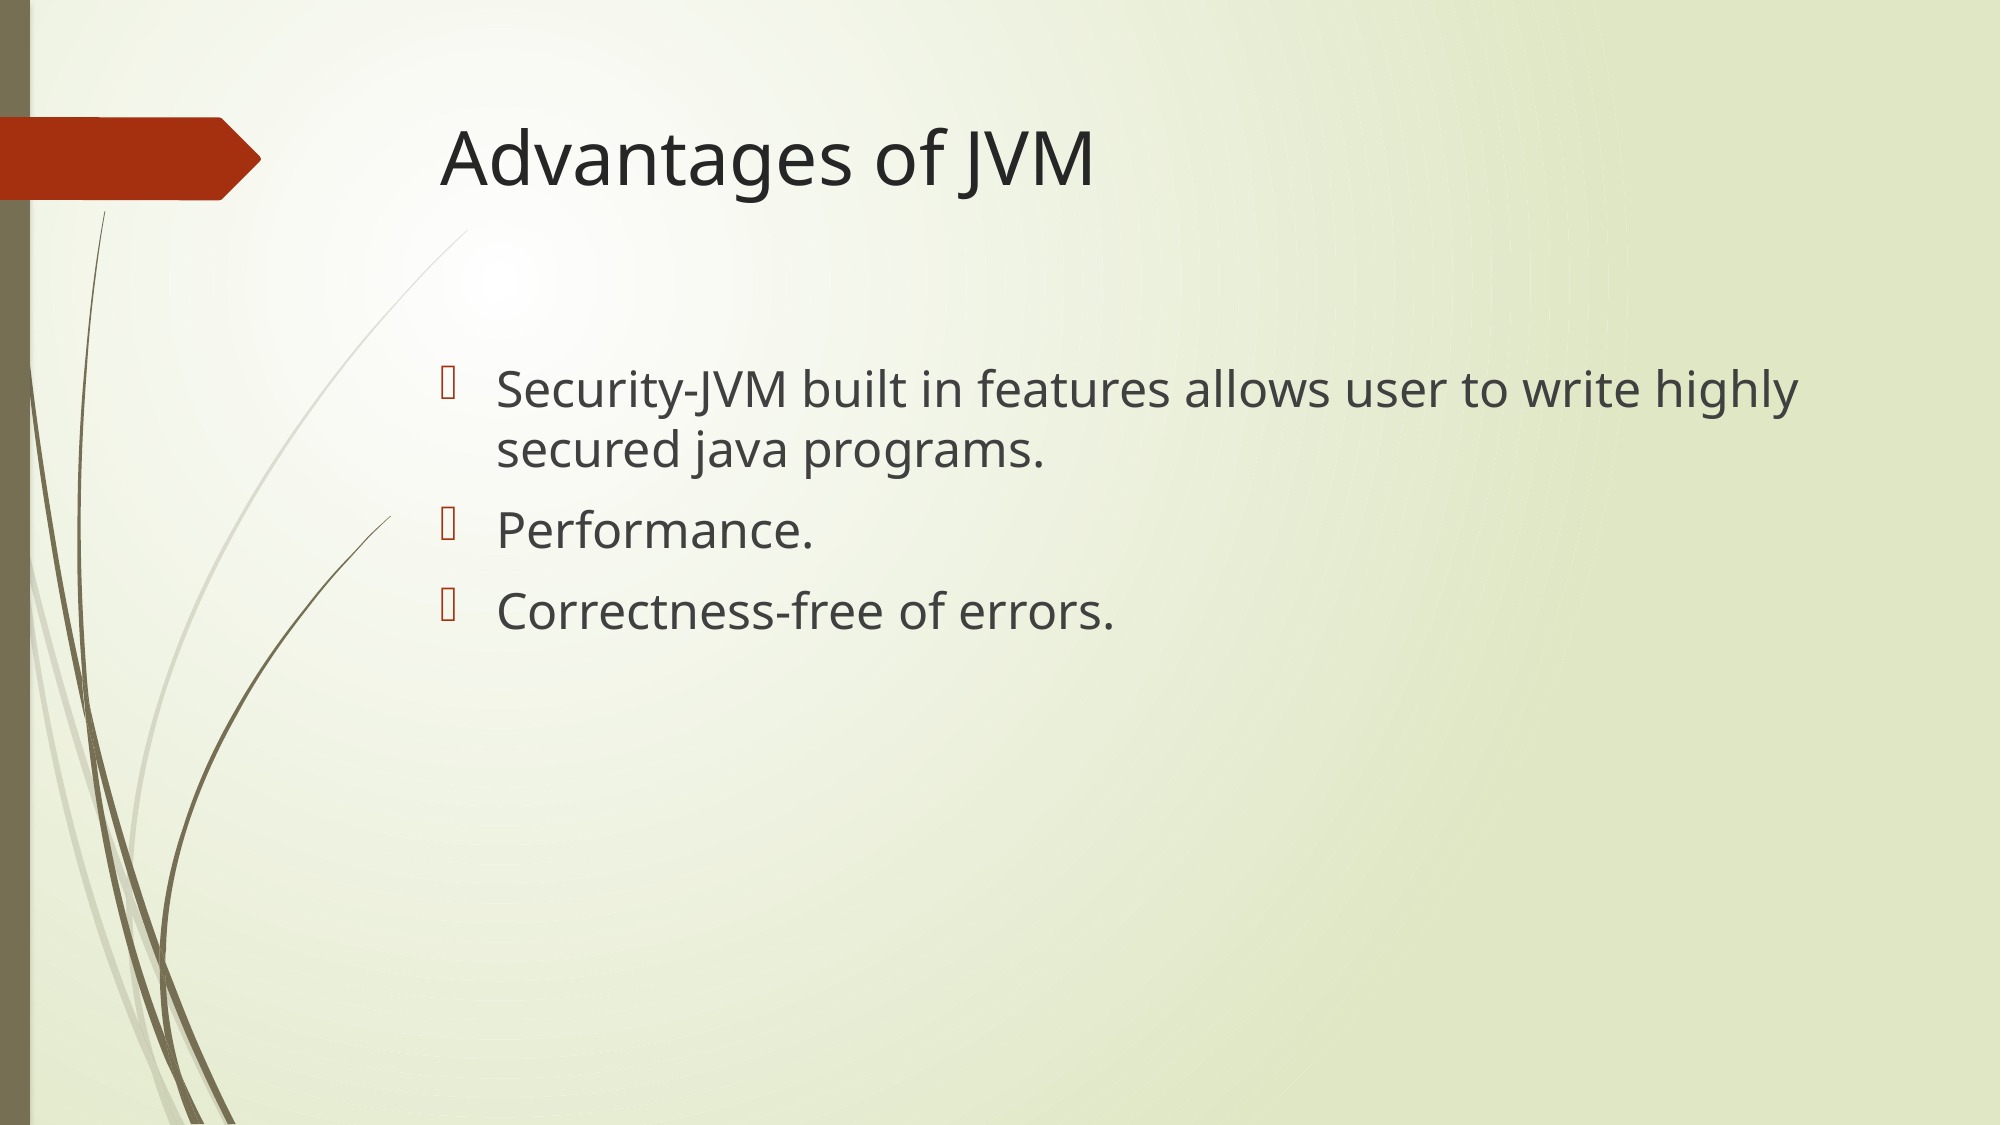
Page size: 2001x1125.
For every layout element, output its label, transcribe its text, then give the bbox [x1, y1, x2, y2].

title Advantages of JVM [425, 102, 1888, 313]
list Security-JVM built in features allows user to write highly secured java programs. Performance. Correctness-free of errors. [424, 350, 1888, 970]
